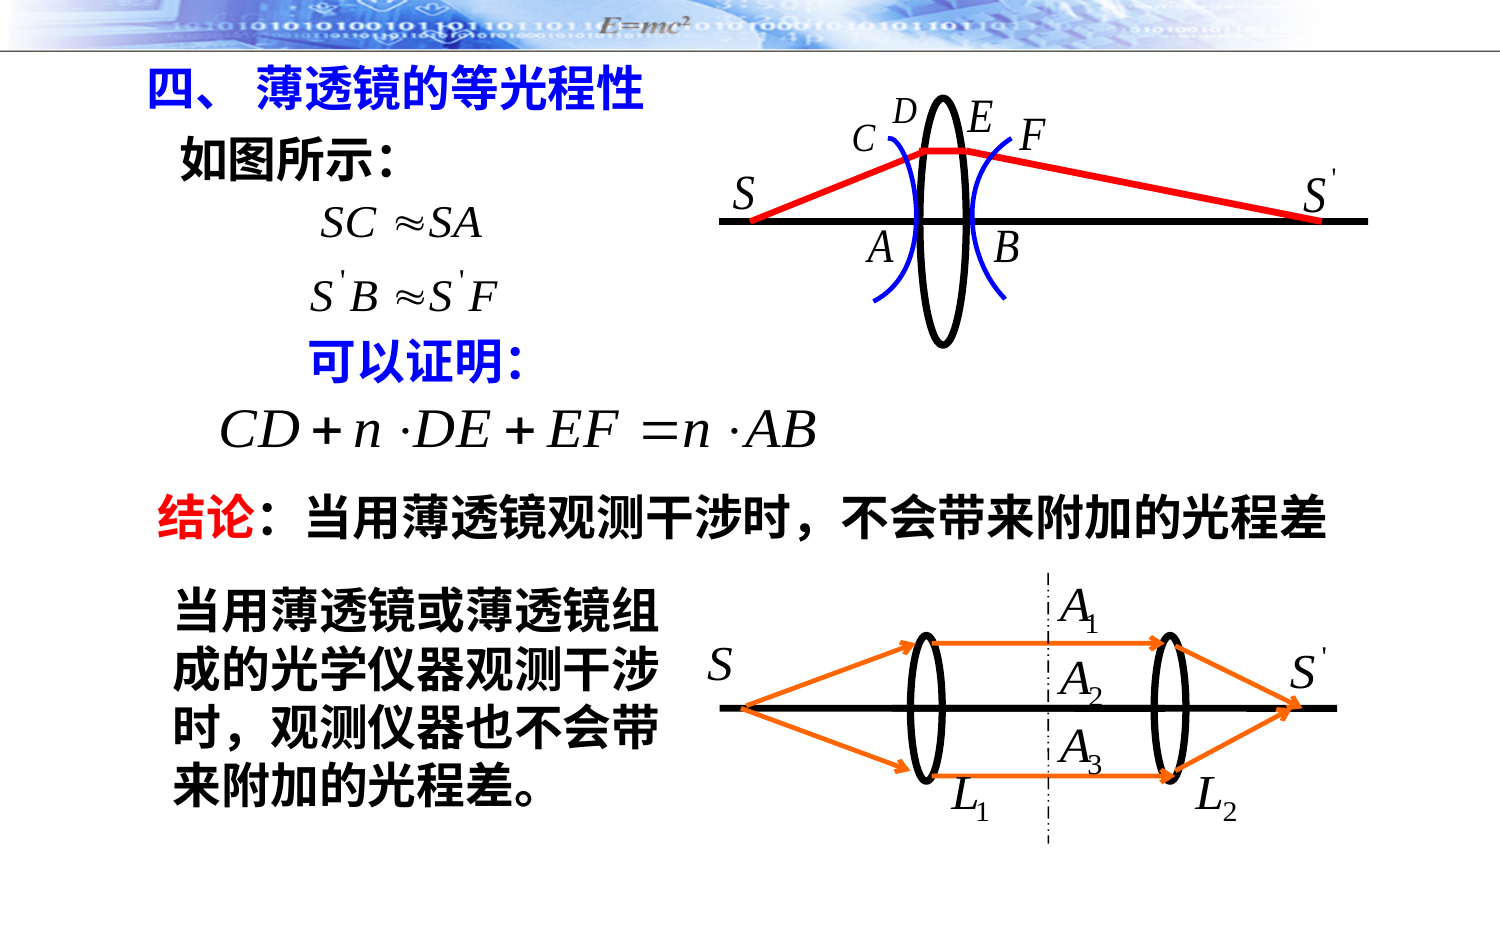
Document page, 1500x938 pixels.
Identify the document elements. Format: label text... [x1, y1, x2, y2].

text_box 结论：当用薄透镜观测干涉时，不会带来附加的光程差 [142, 479, 1369, 553]
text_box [719, 88, 1369, 346]
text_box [211, 323, 827, 462]
text_box 如图所示： [164, 121, 459, 195]
text_box 四、 薄透镜的等光程性 [131, 50, 741, 124]
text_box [157, 572, 1337, 844]
picture [0, 0, 1500, 52]
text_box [300, 196, 512, 323]
